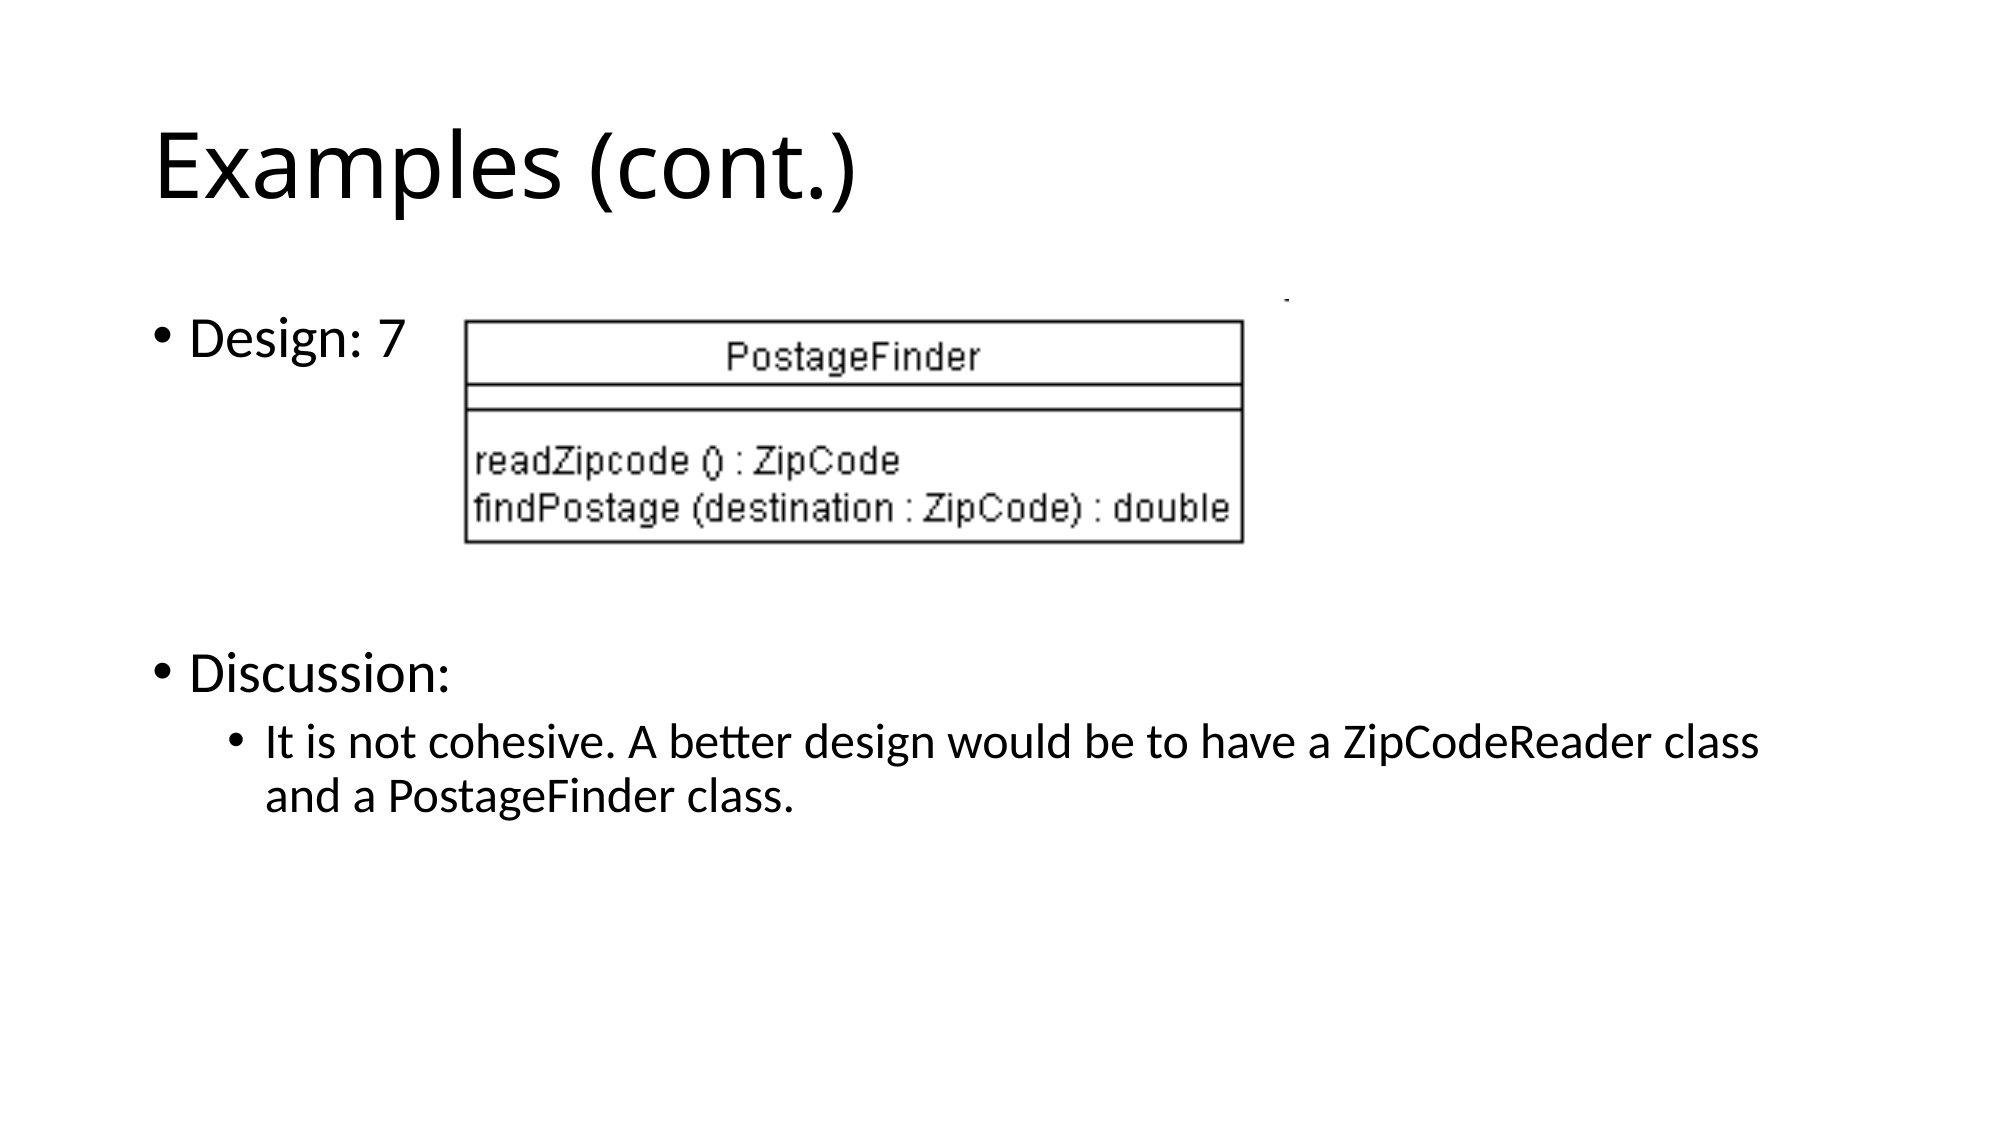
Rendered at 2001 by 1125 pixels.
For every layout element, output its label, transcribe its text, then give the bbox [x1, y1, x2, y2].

title Examples (cont.) [137, 59, 1863, 278]
list Design: 7 Discussion: It is not cohesive. A better design would be to have a ZipCodeReader class and a PostageFinder class. [137, 299, 1863, 1014]
picture [431, 299, 1289, 595]
